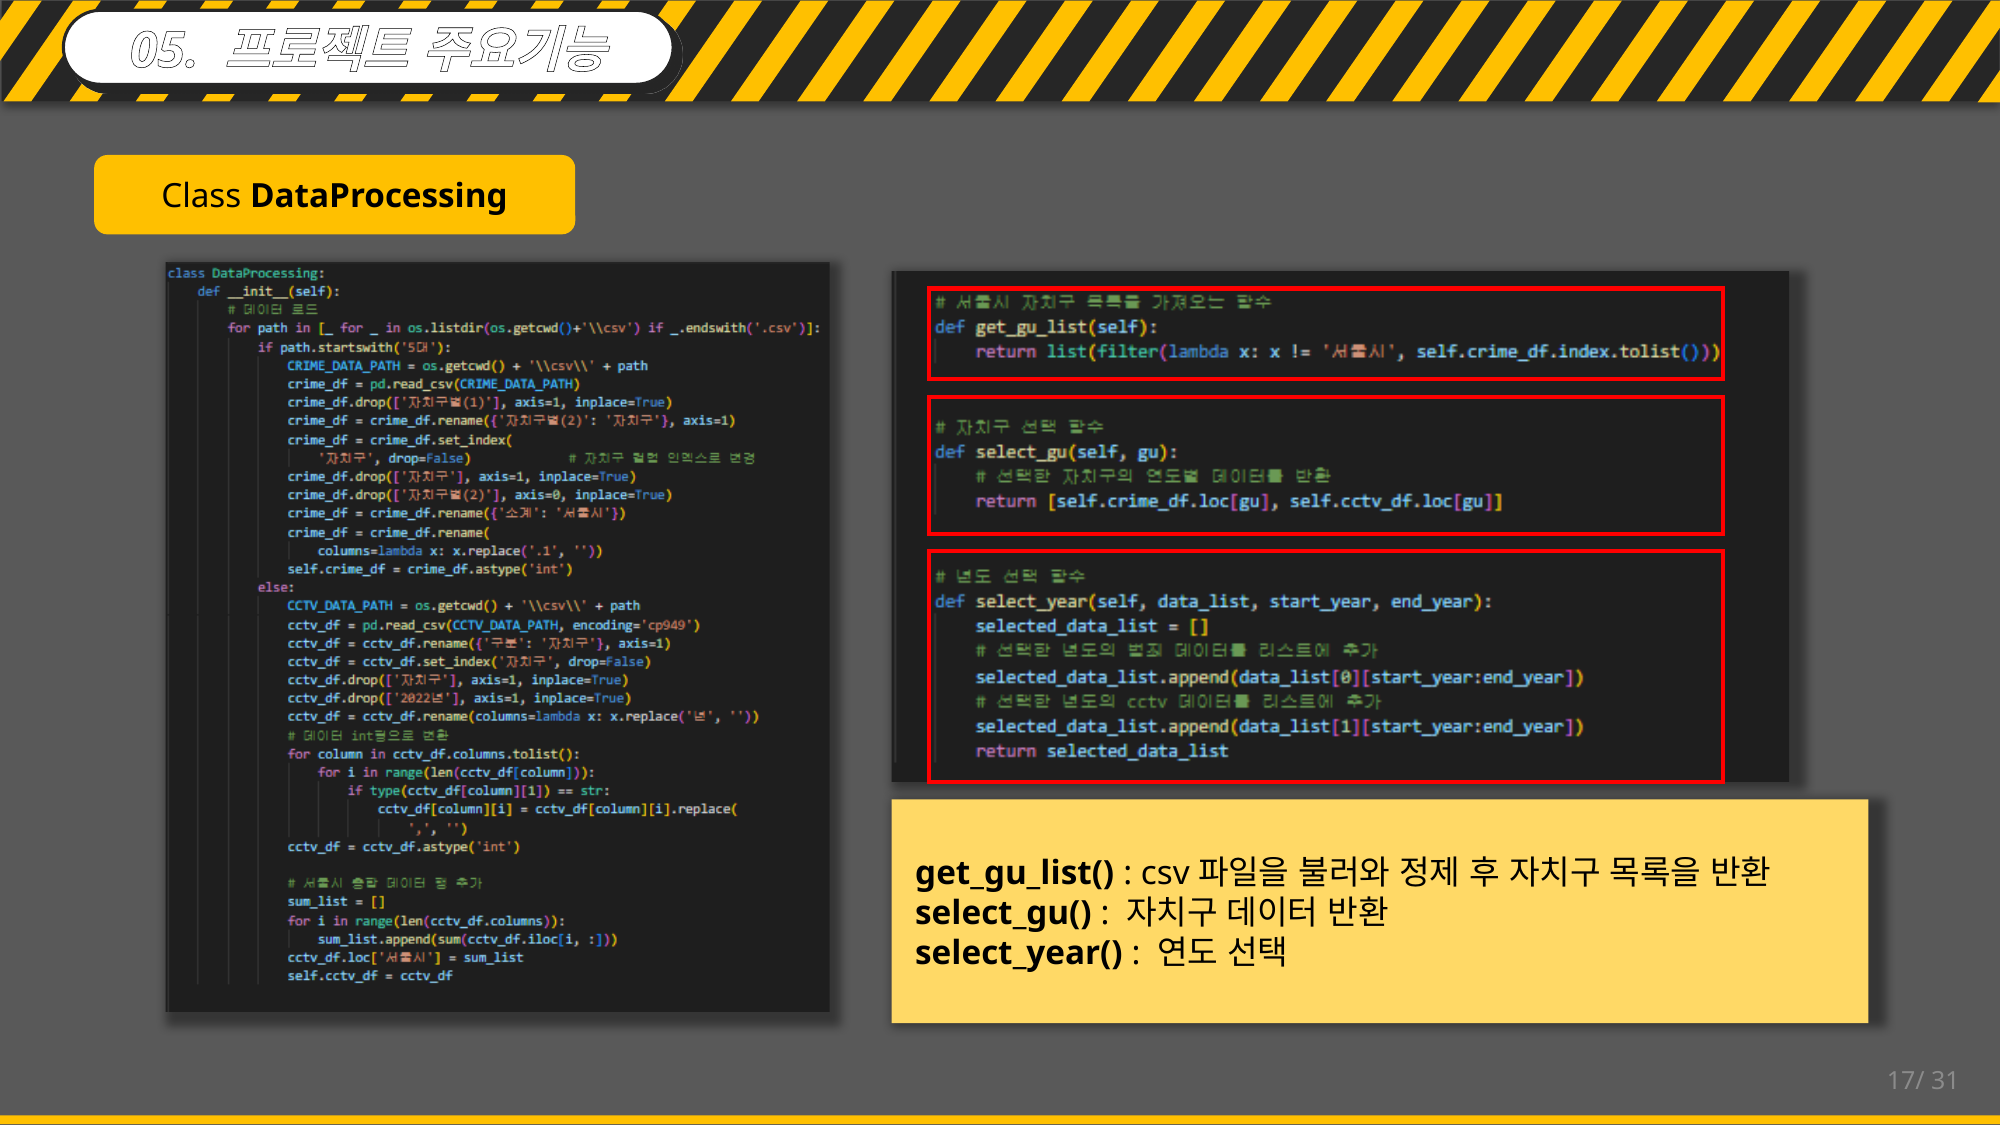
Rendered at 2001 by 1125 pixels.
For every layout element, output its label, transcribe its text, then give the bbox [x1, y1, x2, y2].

picture [165, 261, 830, 1012]
text_box 16/ 31 [1524, 1051, 1975, 1112]
text_box get_gu_list() : csv파일을 불러와 정제 후 자치구 목록을 반환 select_gu() : 자치구 데이터 반환 select_year() : 연도 선택 [891, 798, 1869, 1024]
text_box [0, 1114, 2000, 1125]
text_box Class DataProcessing [93, 154, 576, 235]
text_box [0, 0, 2000, 103]
picture [891, 270, 1790, 782]
